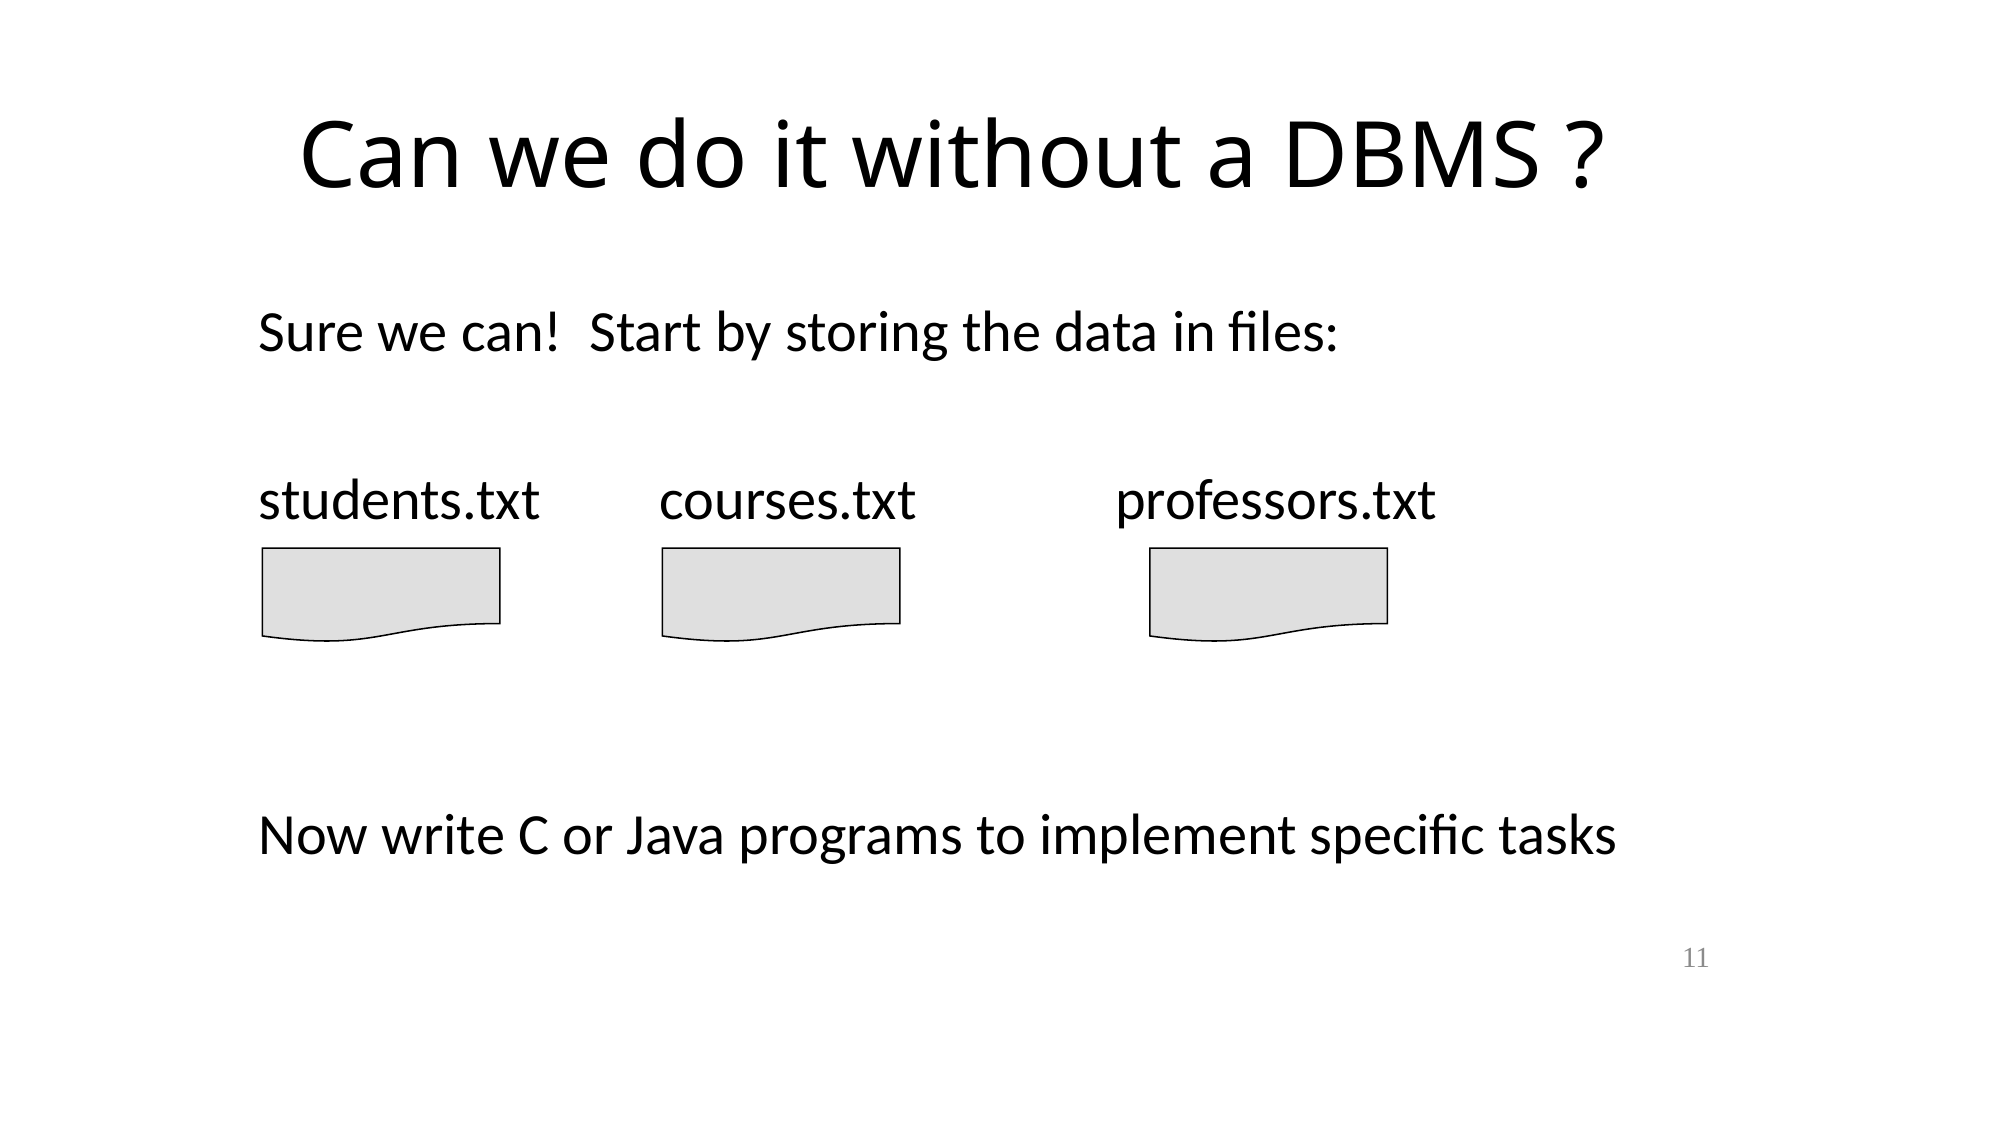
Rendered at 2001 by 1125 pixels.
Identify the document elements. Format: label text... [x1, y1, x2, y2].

list Sure we can! Start by storing the data in files: students.txt courses.txt professors.txt Now write C or Java programs to implement specific tasks [243, 294, 1808, 1008]
text_box [262, 548, 500, 641]
text_box [1149, 548, 1388, 641]
title Can we do it without a DBMS ? [283, 49, 2000, 267]
text_box [662, 548, 900, 641]
